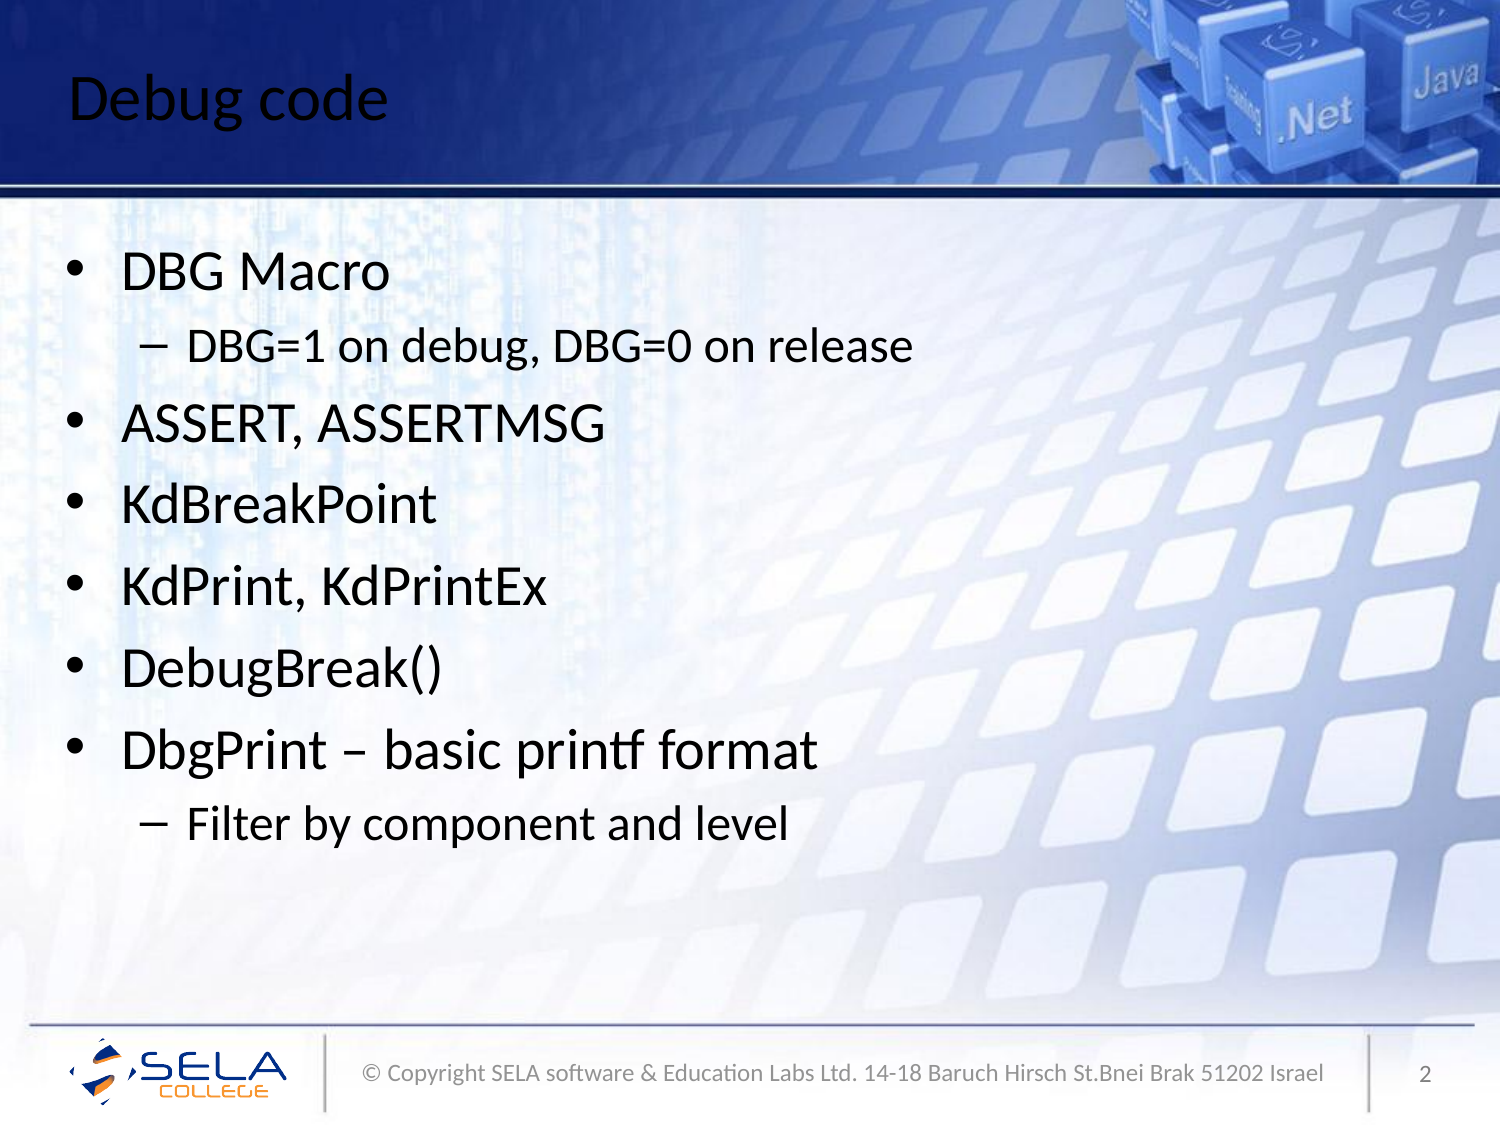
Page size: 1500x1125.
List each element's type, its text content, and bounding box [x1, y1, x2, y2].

picture [0, 0, 1500, 1125]
footer © Copyright SELA software & Education Labs Ltd. 14-18 Baruch Hirsch St.Bnei Brak 51202 Israel [337, 1048, 1350, 1103]
title Debug code [53, 0, 1138, 188]
slide_number 2 [1386, 1042, 1465, 1103]
list DBG Macro DBG=1 on debug, DBG=0 on release ASSERT, ASSERTMSG KdBreakPoint KdPrint, KdPrintEx DebugBreak() DbgPrint – basic printf format Filter by component and level [50, 224, 1450, 988]
